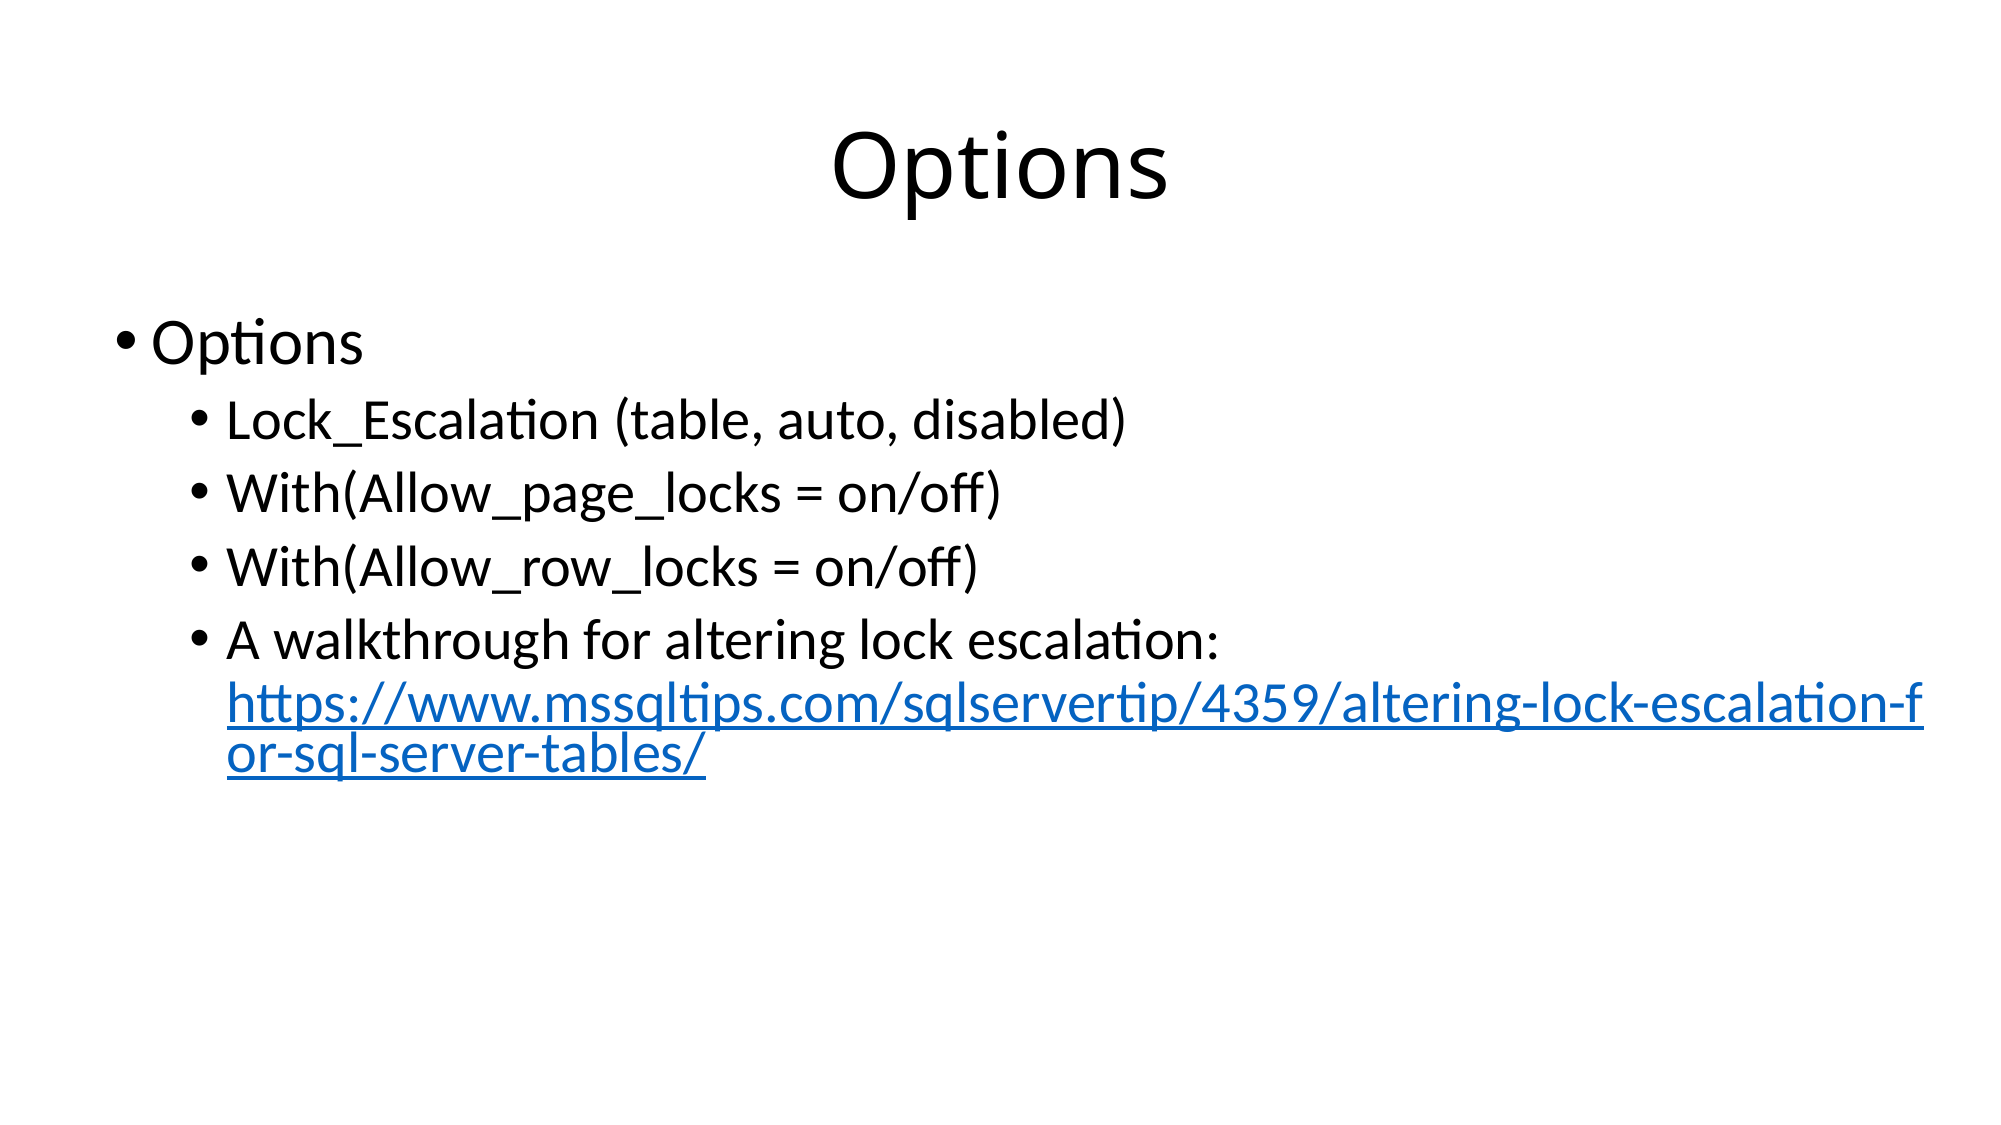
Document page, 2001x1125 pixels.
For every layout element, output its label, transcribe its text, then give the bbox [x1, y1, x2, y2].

title Options [137, 59, 1863, 278]
list Options Lock_Escalation (table, auto, disabled) With(Allow_page_locks = on/off) With(Allow_row_locks = on/off) A walkthrough for altering lock escalation: https://www.mssqltips.com/sqlservertip/4359/altering-lock-escalation-for-sql-server-tables/ [99, 299, 1939, 1014]
